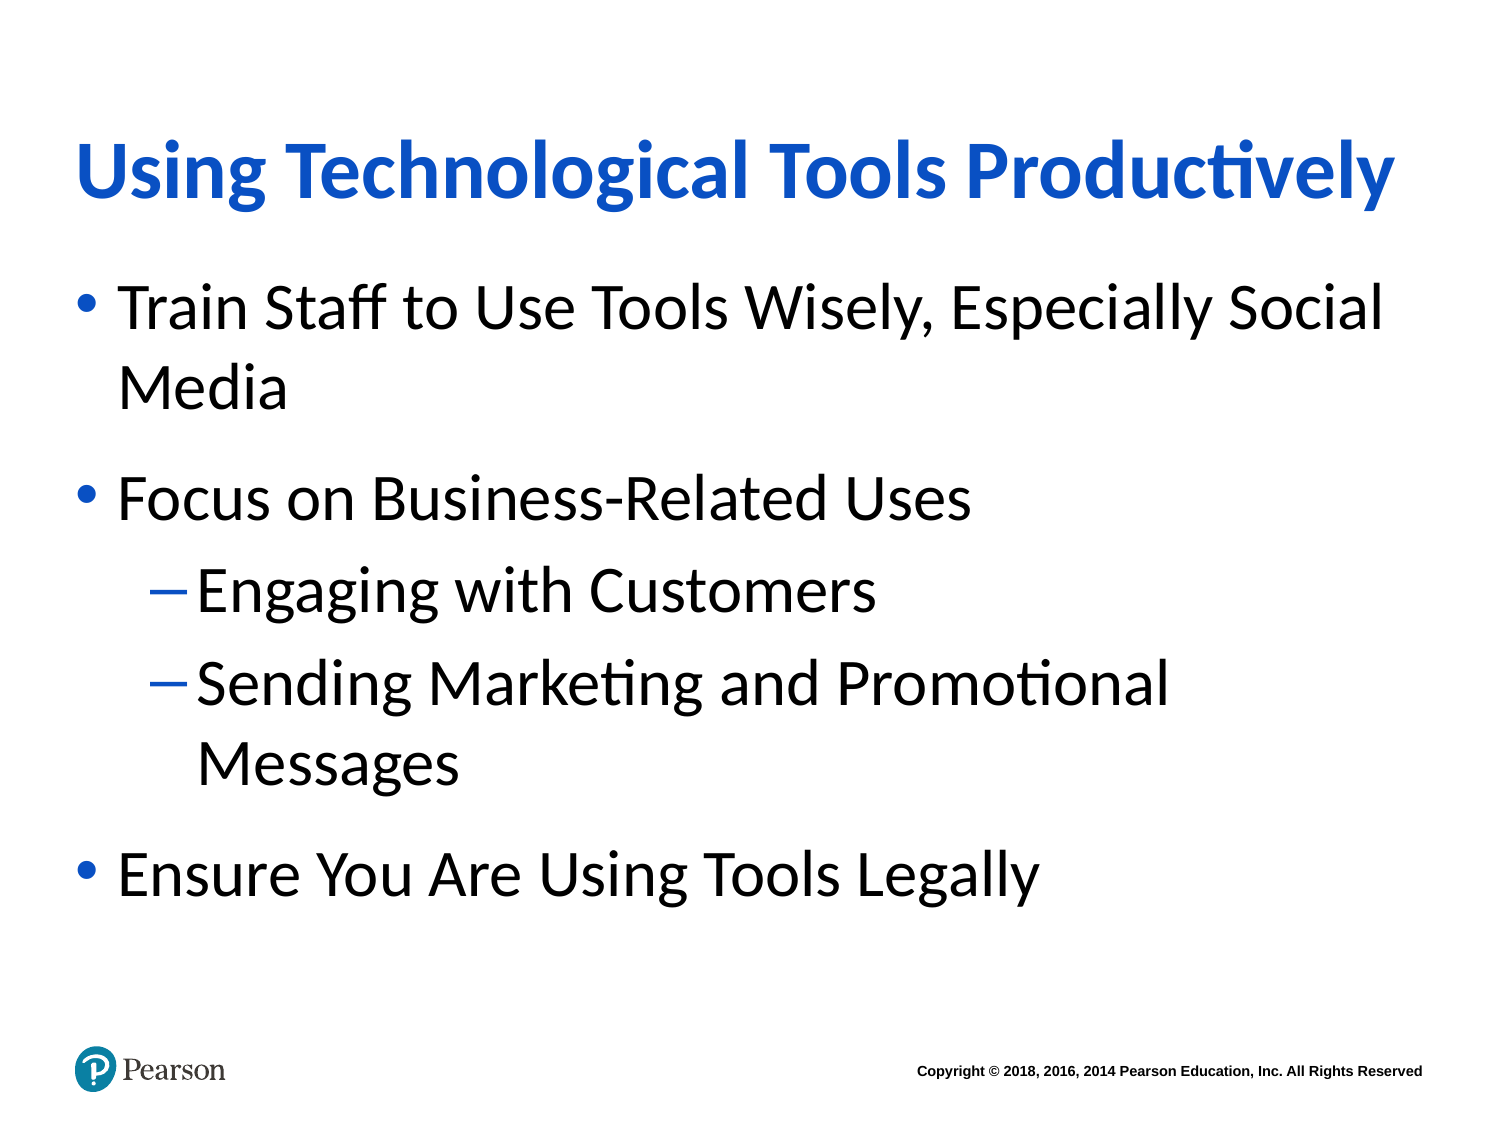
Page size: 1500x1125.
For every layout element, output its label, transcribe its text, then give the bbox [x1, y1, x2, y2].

list Train Staff to Use Tools Wisely, Especially Social Media Focus on Business-Related Uses Engaging with Customers Sending Marketing and Promotional Messages Ensure You Are Using Tools Legally [75, 262, 1425, 1005]
title Using Technological Tools Productively [75, 35, 1425, 216]
